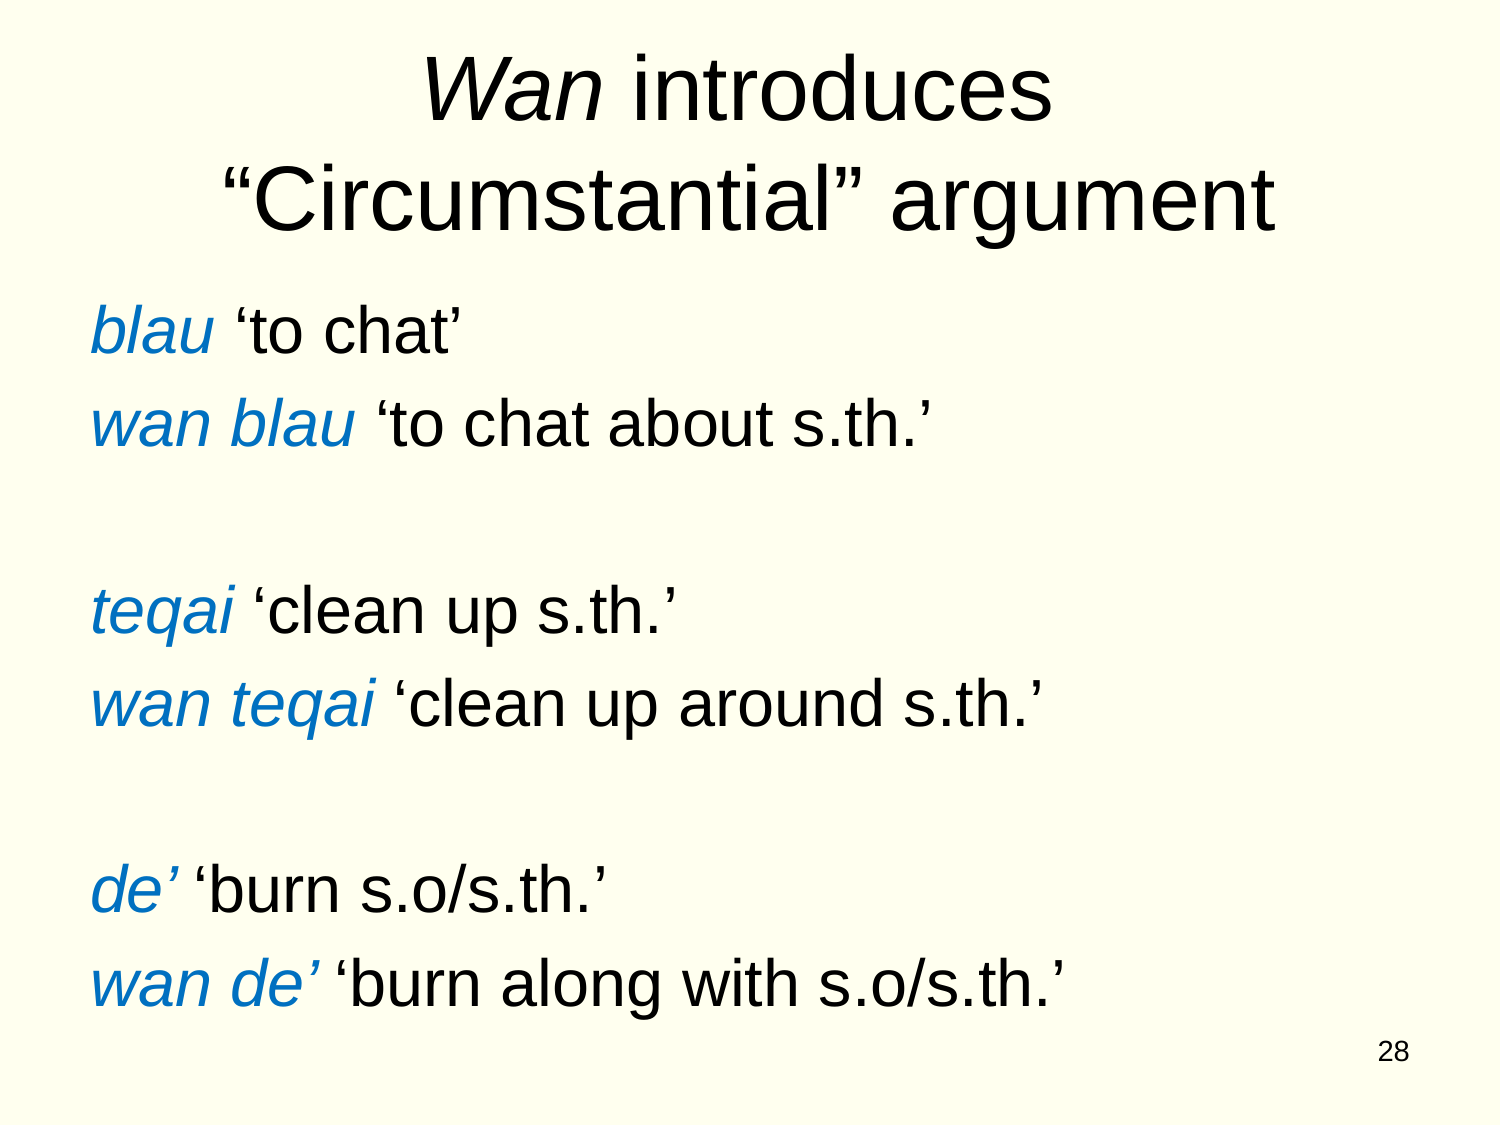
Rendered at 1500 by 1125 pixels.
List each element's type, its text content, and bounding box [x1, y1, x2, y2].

title Wan introduces “Circumstantial” argument [74, 44, 1426, 233]
list blau ‘to chat’ wan blau ‘to chat about s.th.’ teqai ‘clean up s.th.’ wan teqai ‘clean up around s.th.’ de’ ‘burn s.o/s.th.’ wan de’ ‘burn along with s.o/s.th.’ [74, 278, 1426, 1071]
slide_number 28 [1074, 1024, 1426, 1103]
